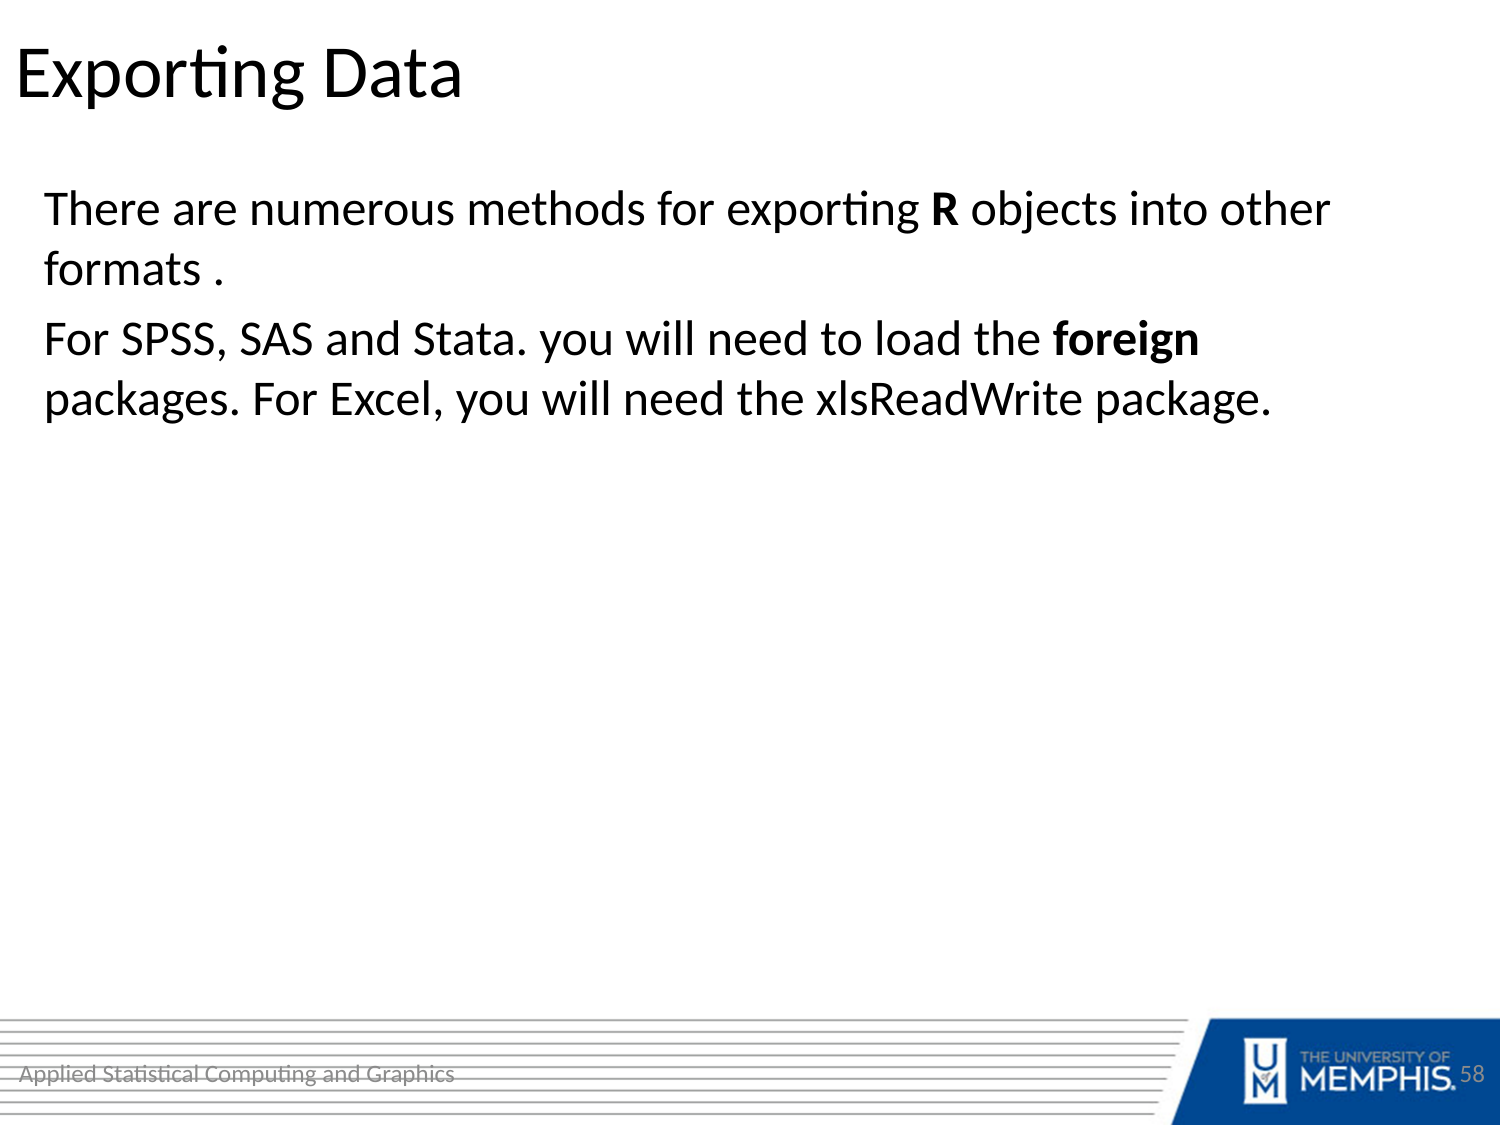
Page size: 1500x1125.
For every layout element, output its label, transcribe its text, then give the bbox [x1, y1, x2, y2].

slide_number 58 [1149, 1042, 1500, 1103]
picture [0, 134, 1500, 1125]
list There are numerous methods for exporting R objects into other formats . For SPSS, SAS and Stata. you will need to load the foreign packages. For Excel, you will need the xlsReadWrite package. [28, 167, 1417, 643]
text_box Exporting Data [0, 1, 1500, 134]
footer Applied Statistical Computing and Graphics [0, 1042, 475, 1103]
